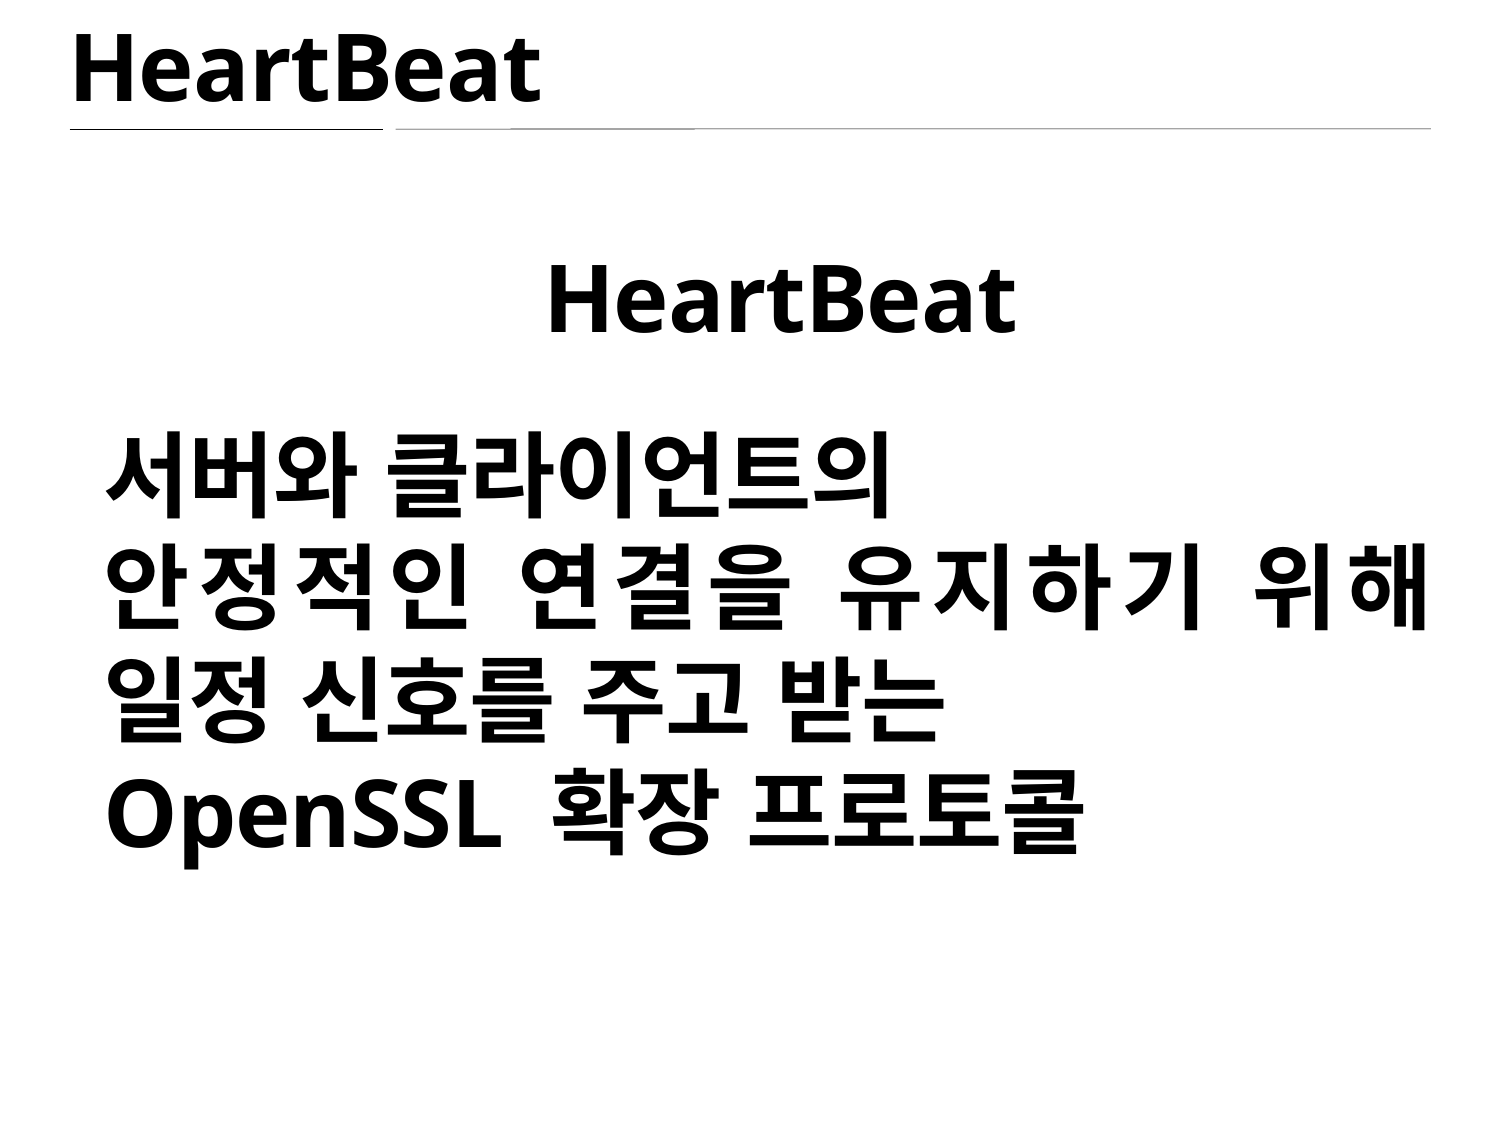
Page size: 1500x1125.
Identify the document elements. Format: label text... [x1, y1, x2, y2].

text_box 서버와 클라이언트의 안정적인 연결을 유지하기 위해 일정 신호를 주고 받는 OpenSSL 확장 프로토콜 [88, 408, 1447, 917]
text_box HeartBeat [53, 0, 1235, 106]
text_box HeartBeat [382, 231, 1179, 362]
